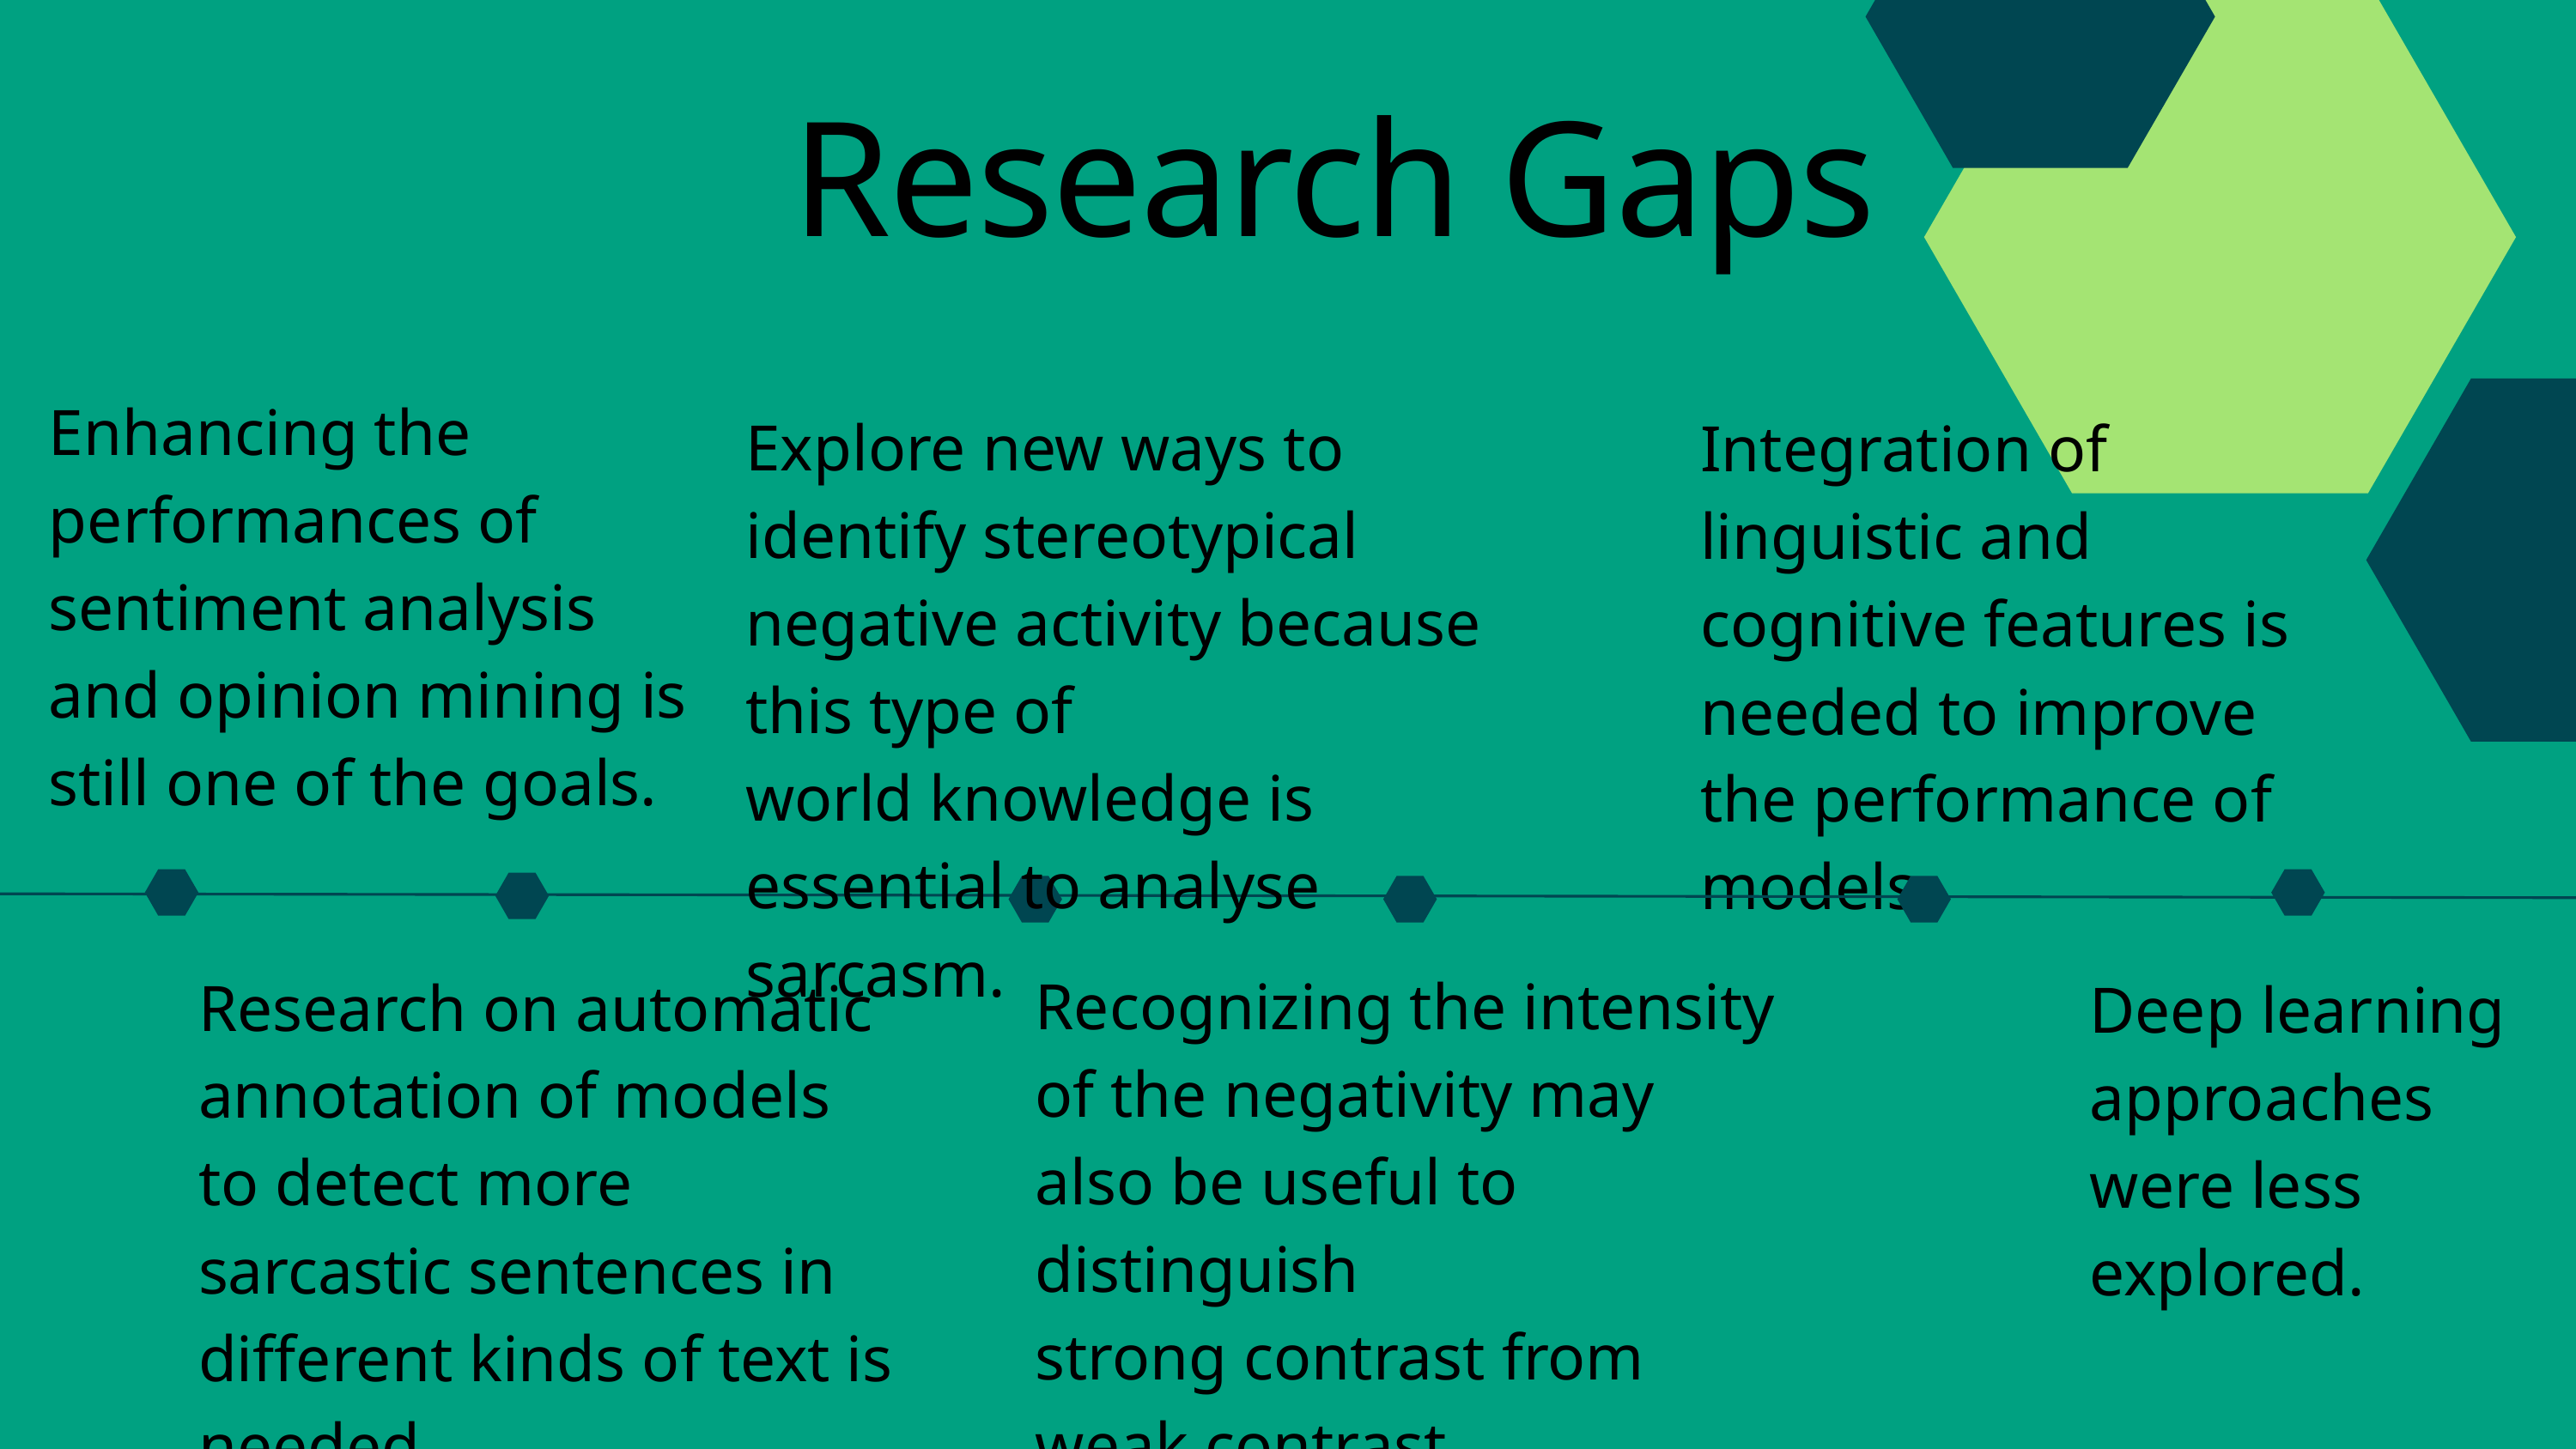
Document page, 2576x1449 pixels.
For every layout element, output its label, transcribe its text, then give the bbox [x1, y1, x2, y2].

text_box Integration of linguistic and cognitive features is needed to improve the performance of models. [1700, 397, 2366, 923]
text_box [1008, 876, 1063, 923]
text_box Enhancing the performances of sentiment analysis and opinion mining is still one of the goals. [48, 379, 693, 819]
text_box Research on automatic annotation of models to detect more sarcastic sentences in different kinds of text is needed. [198, 955, 902, 1449]
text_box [1382, 876, 1437, 923]
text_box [1897, 876, 1952, 923]
text_box Research Gaps [473, 77, 1919, 269]
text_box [2270, 869, 2325, 916]
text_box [1865, 0, 2215, 168]
text_box Deep learning approaches were less explored. [2089, 958, 2516, 1309]
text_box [1923, 0, 2517, 494]
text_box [495, 872, 550, 919]
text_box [144, 869, 199, 916]
text_box Recognizing the intensity of the negativity may also be useful to distinguish strong contrast from weak contrast. [1035, 954, 1785, 1449]
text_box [2366, 378, 2576, 743]
text_box Explore new ways to identify stereotypical negative activity because this type of world knowledge is essential to analyse sarcasm. [745, 395, 1571, 1009]
